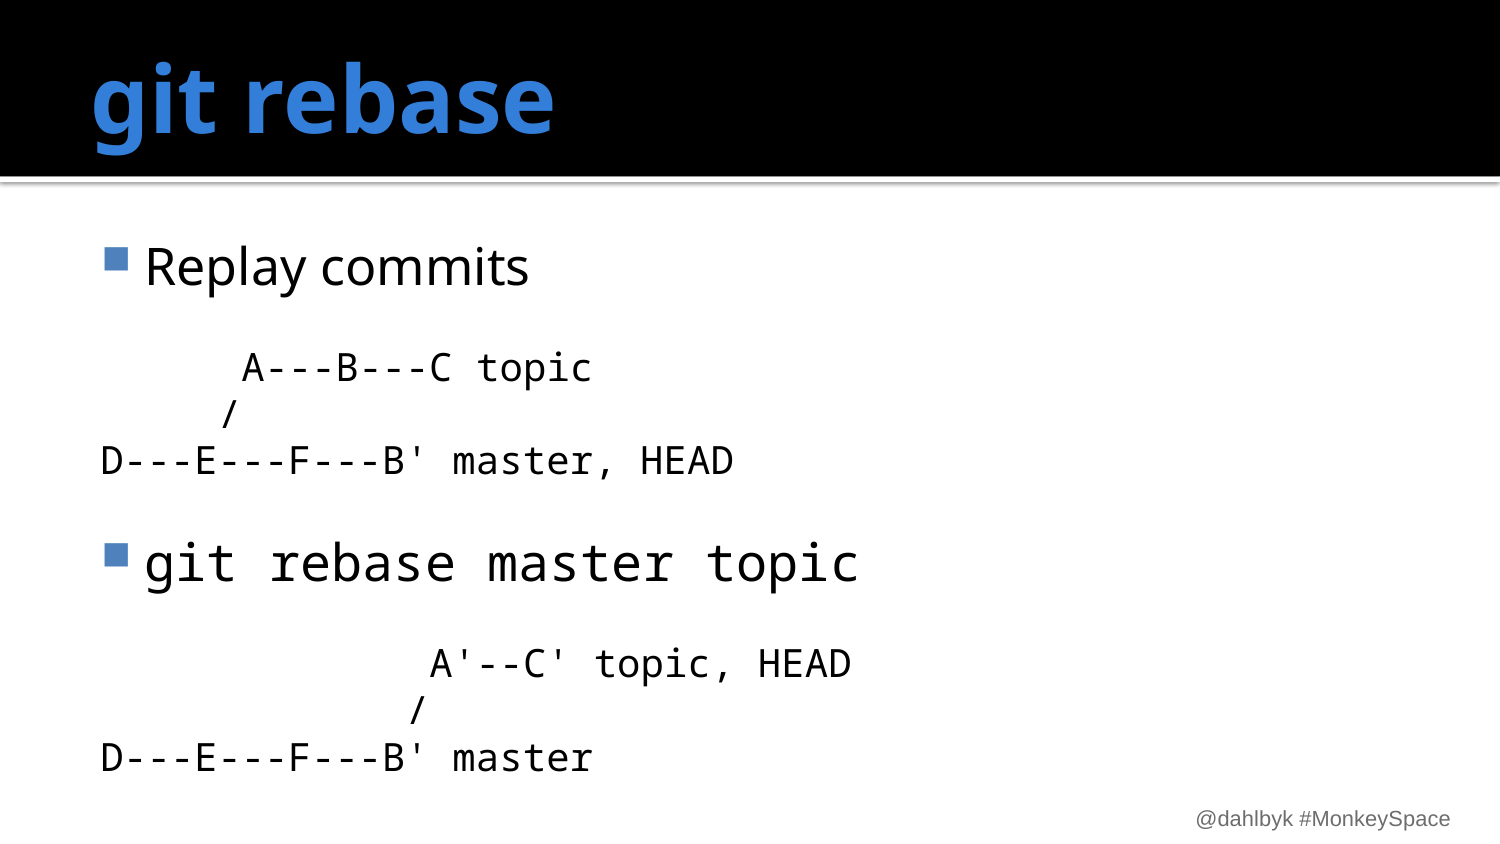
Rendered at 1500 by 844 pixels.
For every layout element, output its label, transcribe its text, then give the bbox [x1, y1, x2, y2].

title git rebase [75, 19, 1425, 174]
list Replay commits A---B---C topic / D---E---F---B' master, HEAD git rebase master topic A'--C' topic, HEAD / D---E---F---B' master [75, 218, 1425, 788]
slide_number @dahlbyk #MonkeySpace [1074, 796, 1467, 831]
